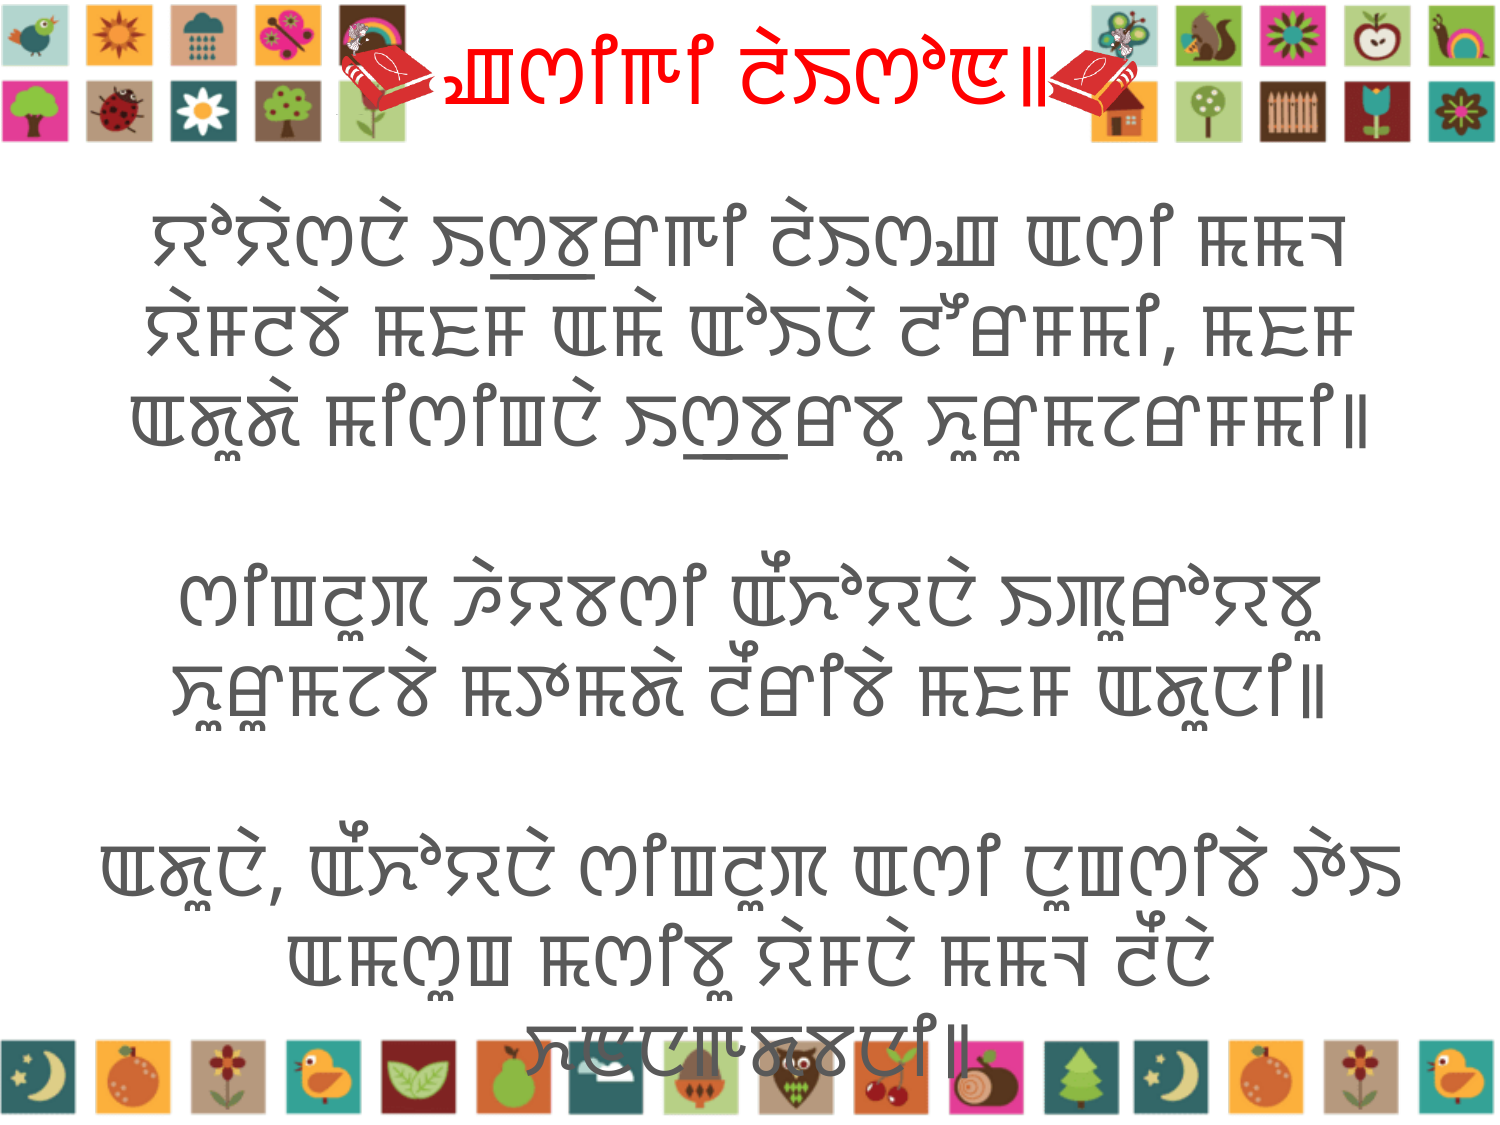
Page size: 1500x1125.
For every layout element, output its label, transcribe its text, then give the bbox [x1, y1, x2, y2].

picture [1015, 3, 1500, 150]
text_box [0, 1028, 1500, 1118]
picture [0, 3, 467, 150]
text_box ꯌꯣꯌꯥꯁꯅꯥ ꯏꯁ꯭ꯕꯔꯒꯤ ꯂꯥꯏꯁꯉ ꯑꯁꯤ ꯃꯃꯜ ꯌꯥꯝꯂꯕꯥ ꯃꯐꯝ ꯑꯃꯥ ꯑꯣꯏꯅꯥ ꯂꯧꯔꯝꯃꯤ, ꯃꯐꯝ ꯑꯗꯨꯗꯥ ꯃꯤꯁꯤꯡꯅꯥ ꯏꯁ꯭ꯕꯔꯕꯨ ꯈꯨꯔꯨꯃꯖꯔꯝꯃꯤ꯫ ꯁꯤꯡꯂꯨꯞ ꯍꯥꯌꯕꯁꯤ ꯑꯩꯈꯣꯌꯅꯥ ꯏꯄꯨꯔꯣꯌꯕꯨ ꯈꯨꯔꯨꯃꯖꯕꯥ ꯃꯇꯃꯗꯥ ꯂꯩꯔꯤꯕꯥ ꯃꯐꯝ ꯑꯗꯨꯅꯤ꯫ ꯑꯗꯨꯅꯥ, ꯑꯩꯈꯣꯌꯅꯥ ꯁꯤꯡꯂꯨꯞ ꯑꯁꯤ ꯅꯨꯡꯁꯤꯕꯥ ꯇꯥꯏ ꯑꯃꯁꯨꯡ ꯃꯁꯤꯕꯨ ꯌꯥꯝꯅꯥ ꯃꯃꯜ ꯂꯩꯅꯥ ꯈꯟꯅꯒꯗꯕꯅꯤ꯫ [76, 184, 1424, 1027]
text_box ꯉꯁꯤꯒꯤ ꯂꯥꯏꯁꯣꯟ꯫ [425, 13, 1077, 129]
